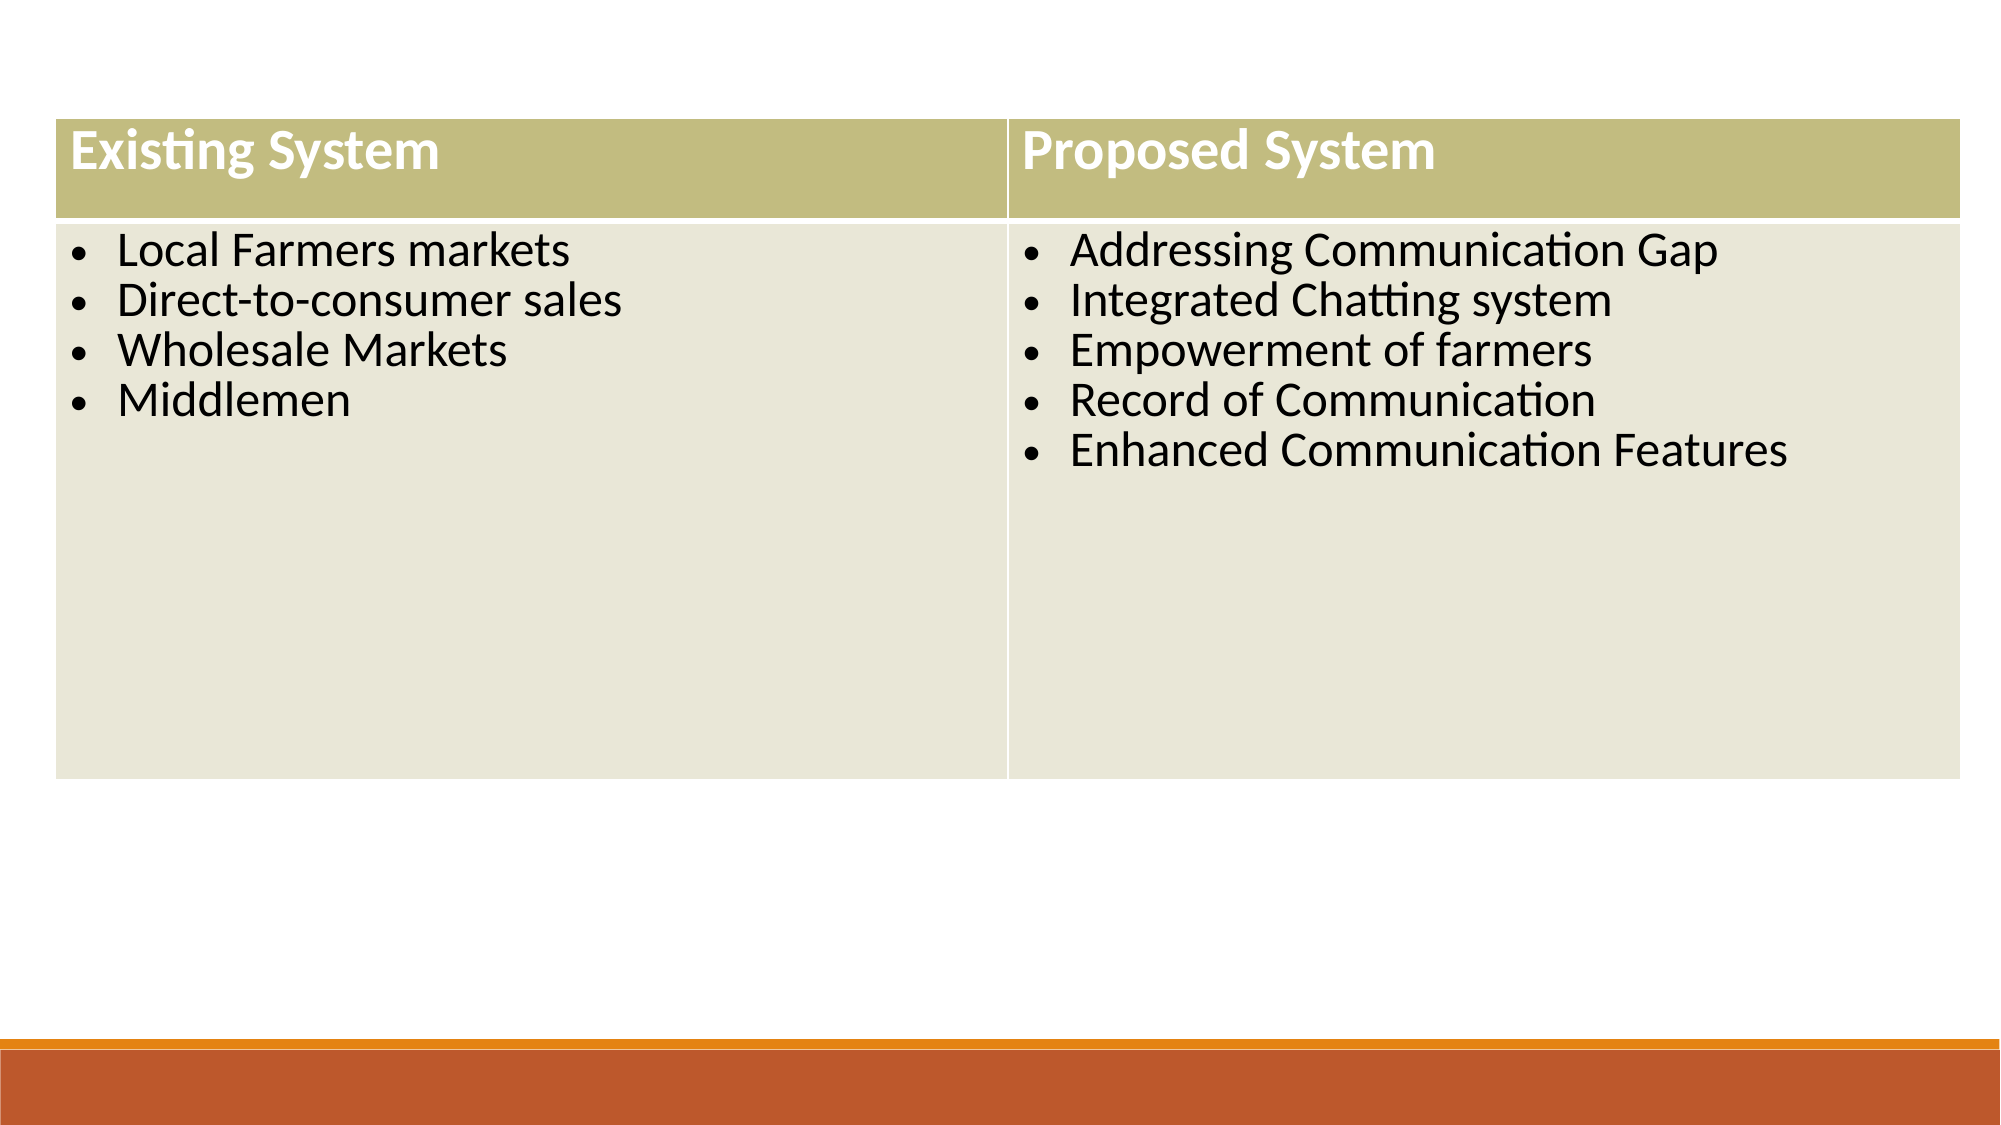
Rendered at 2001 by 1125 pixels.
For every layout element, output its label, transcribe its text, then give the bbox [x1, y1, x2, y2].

table_header Proposed System [1009, 119, 1960, 218]
table_header Existing System [56, 119, 1007, 218]
table_cell Addressing Communication Gap Integrated Chatting system Empowerment of farmers Record of Communication Enhanced Communication Features [1009, 224, 1960, 779]
table_cell Local Farmers markets Direct-to-consumer sales Wholesale Markets Middlemen [56, 224, 1007, 779]
